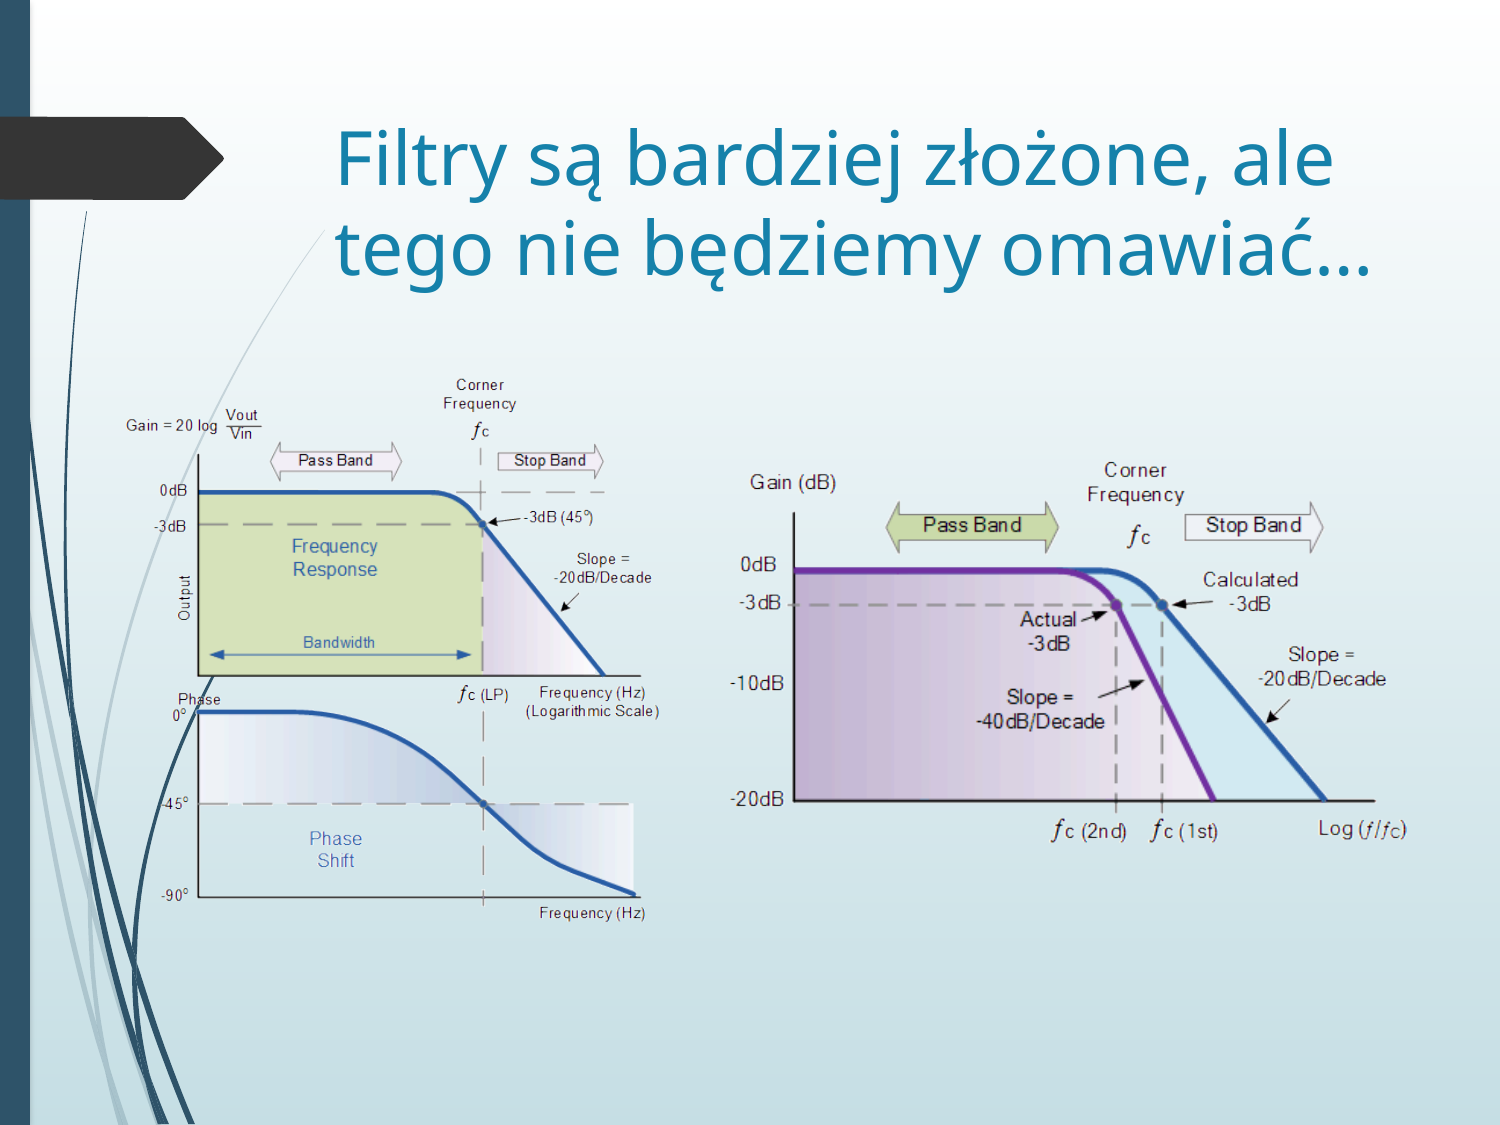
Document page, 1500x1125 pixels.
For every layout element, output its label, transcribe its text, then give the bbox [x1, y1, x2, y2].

picture [126, 374, 660, 923]
picture [730, 456, 1408, 847]
title Filtry są bardziej złożone, ale tego nie będziemy omawiać… [319, 102, 1400, 313]
